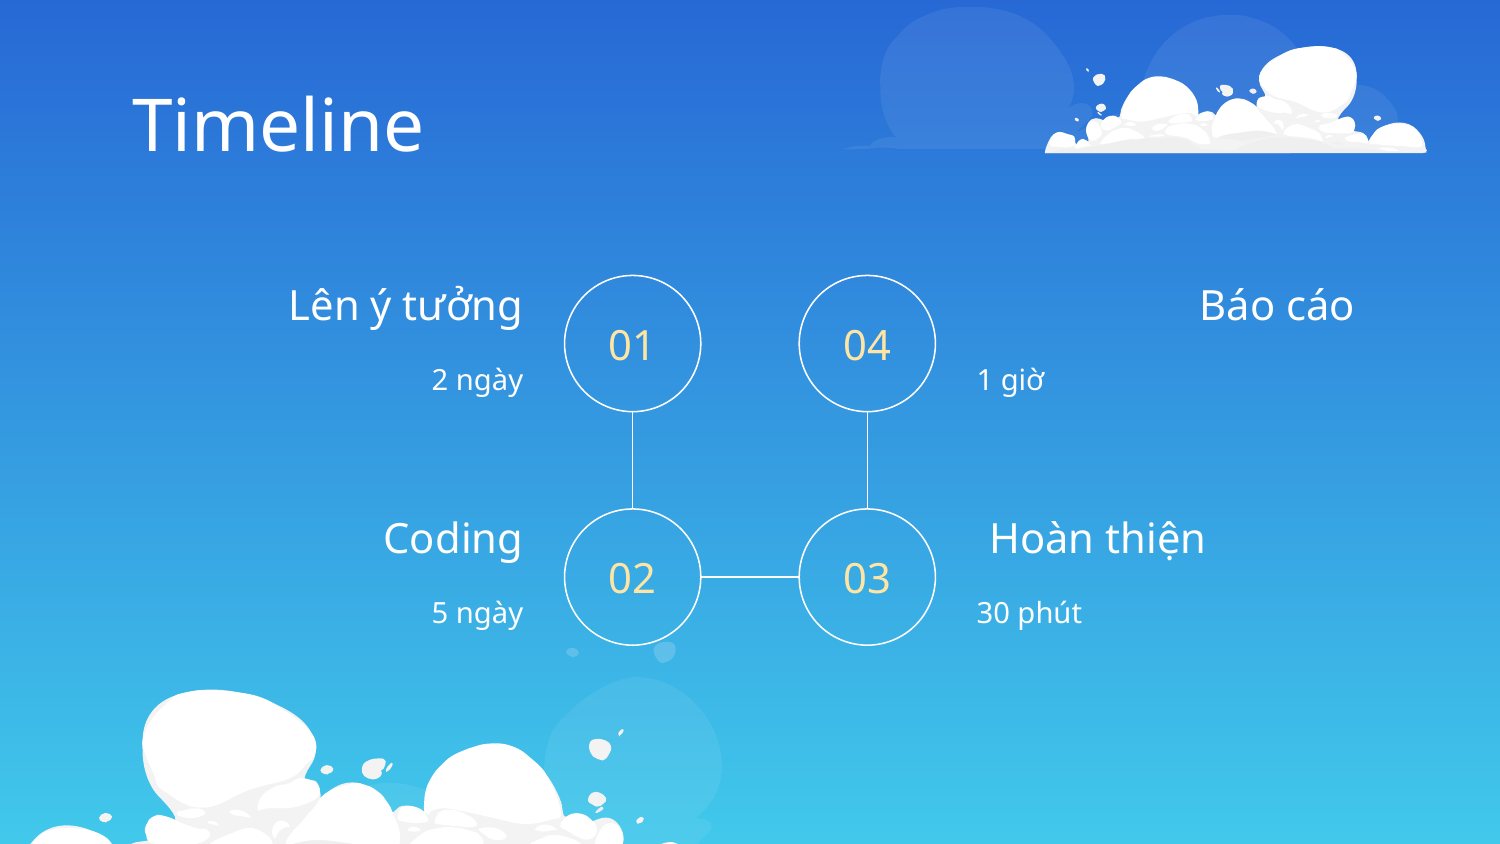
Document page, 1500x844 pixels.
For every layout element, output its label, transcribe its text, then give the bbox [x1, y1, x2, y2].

text_box 1 giờ [961, 339, 1370, 419]
text_box Coding [129, 502, 539, 573]
title Timeline [117, 87, 1383, 158]
text_box Hoàn thiện [974, 502, 1383, 573]
text_box 04 [799, 275, 936, 412]
text_box 03 [799, 509, 936, 646]
text_box 5 ngày [129, 573, 539, 652]
text_box 2 ngày [129, 339, 539, 419]
text_box 02 [564, 509, 701, 646]
text_box 30 phút [961, 572, 1370, 652]
text_box Lên ý tưởng [129, 268, 539, 339]
text_box Báo cáo [961, 268, 1370, 339]
text_box 01 [564, 275, 701, 412]
